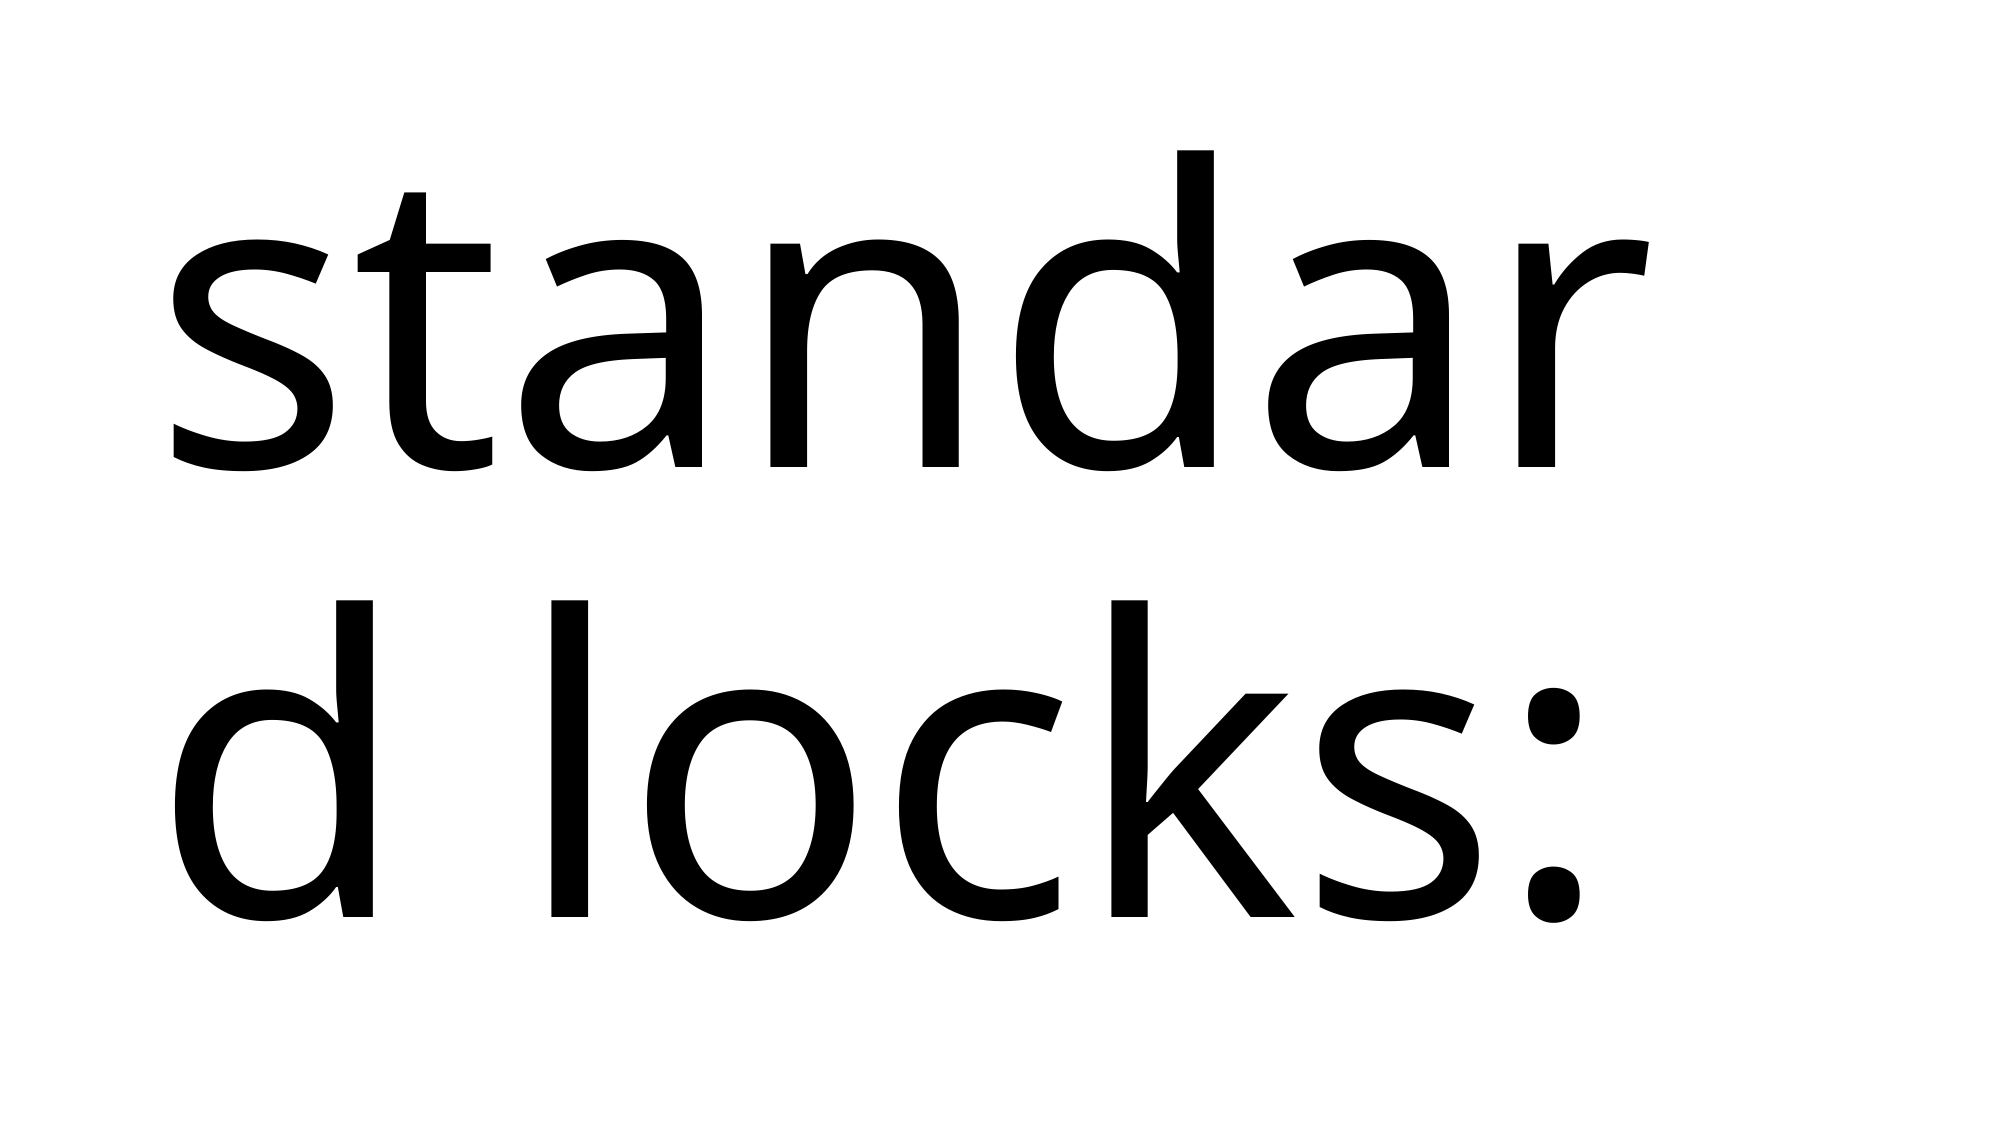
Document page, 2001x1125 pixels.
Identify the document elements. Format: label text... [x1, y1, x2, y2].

title standard locks: [137, 59, 1863, 1055]
